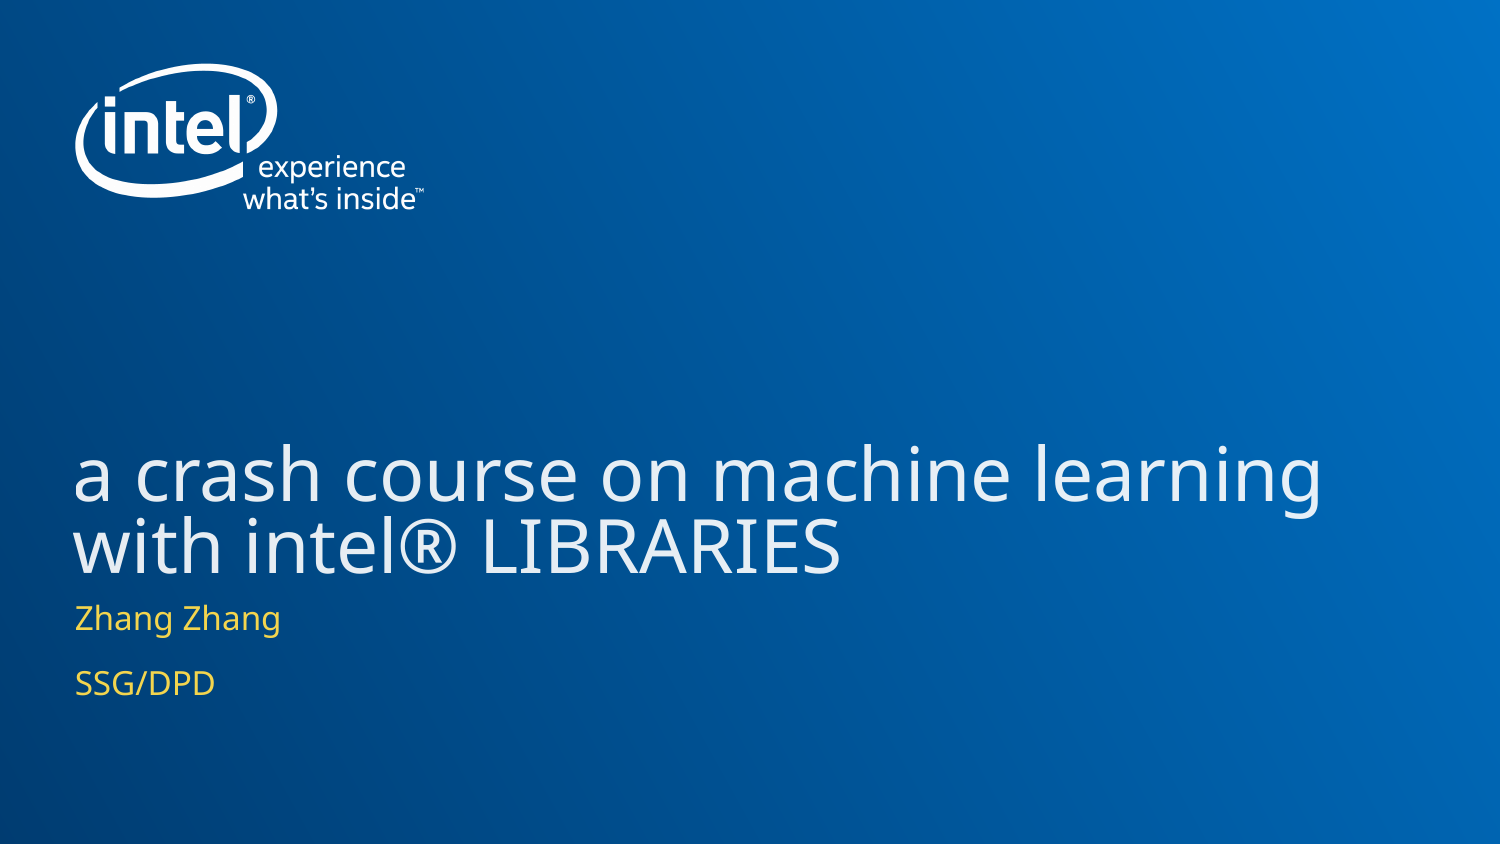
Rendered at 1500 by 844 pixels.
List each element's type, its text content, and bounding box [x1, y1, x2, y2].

title a crash course on machine learning with intel® LIBRARIES [72, 406, 1421, 588]
subtitle Zhang Zhang SSG/DPD [74, 597, 1114, 725]
picture [75, 63, 424, 210]
